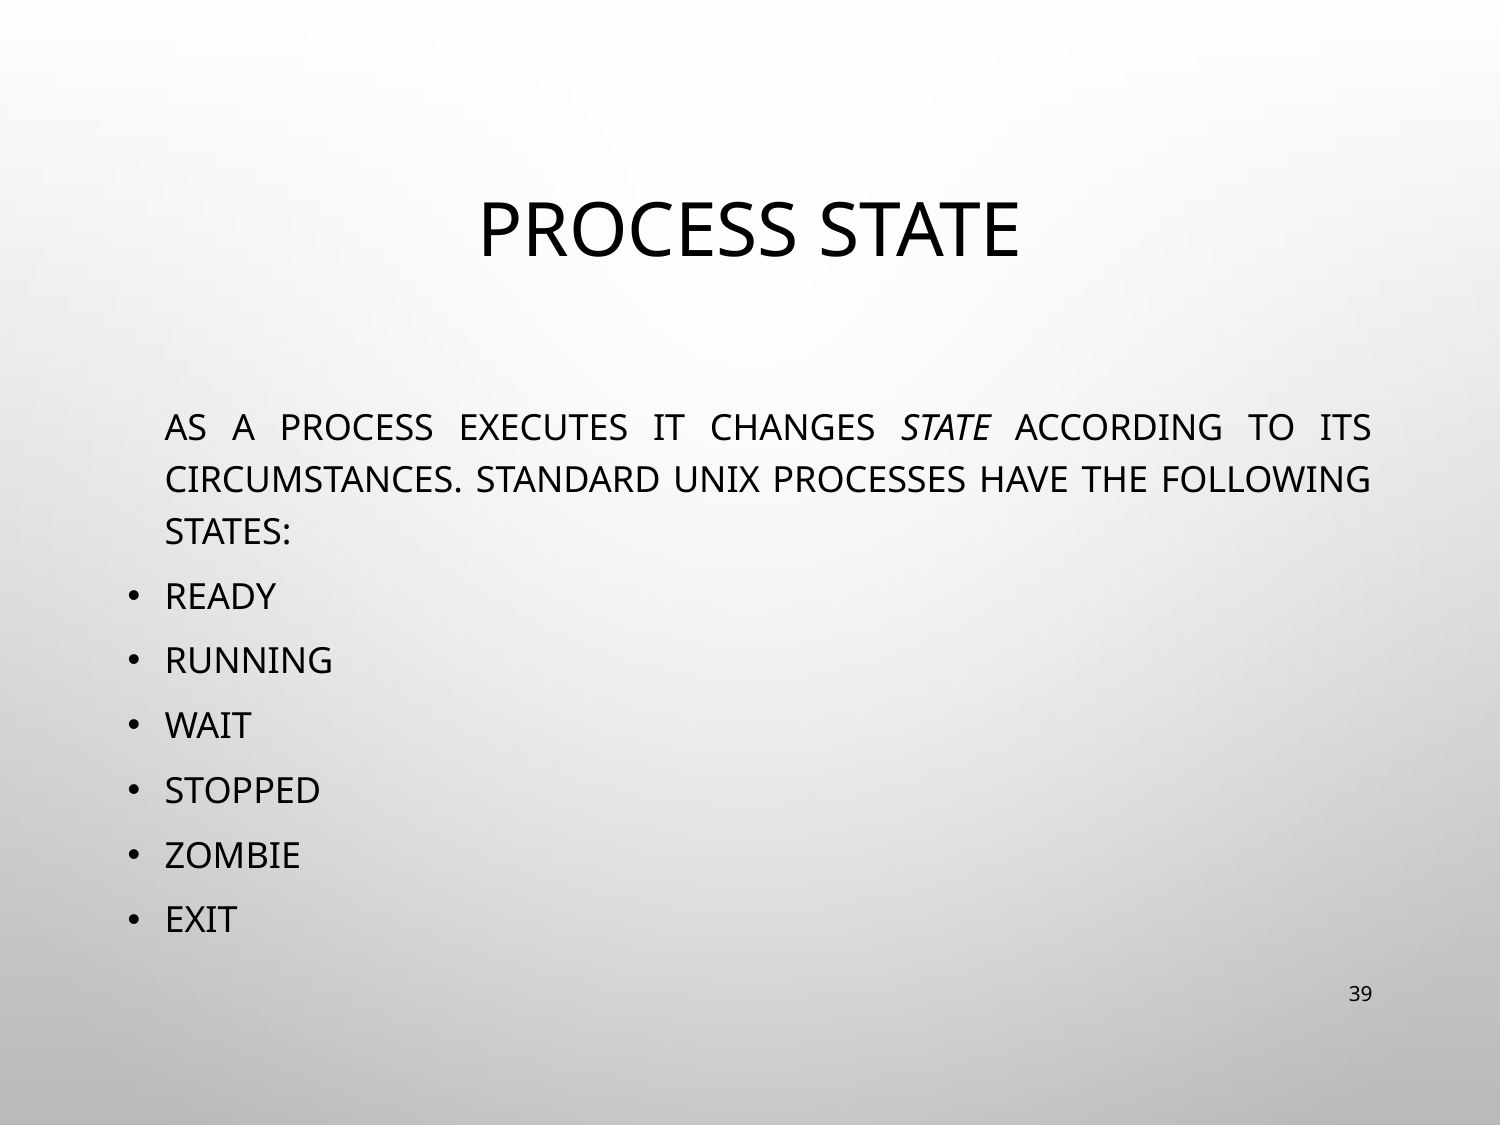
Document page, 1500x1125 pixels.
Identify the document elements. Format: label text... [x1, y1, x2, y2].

list As a process executes it changes state according to its circumstances. Standard UNIX processes have the following states: Ready Running Wait stopped Zombie Exit [112, 388, 1388, 950]
title Process State [112, 101, 1388, 364]
slide_number 39 [1293, 965, 1388, 1025]
picture [0, 0, 1500, 1125]
